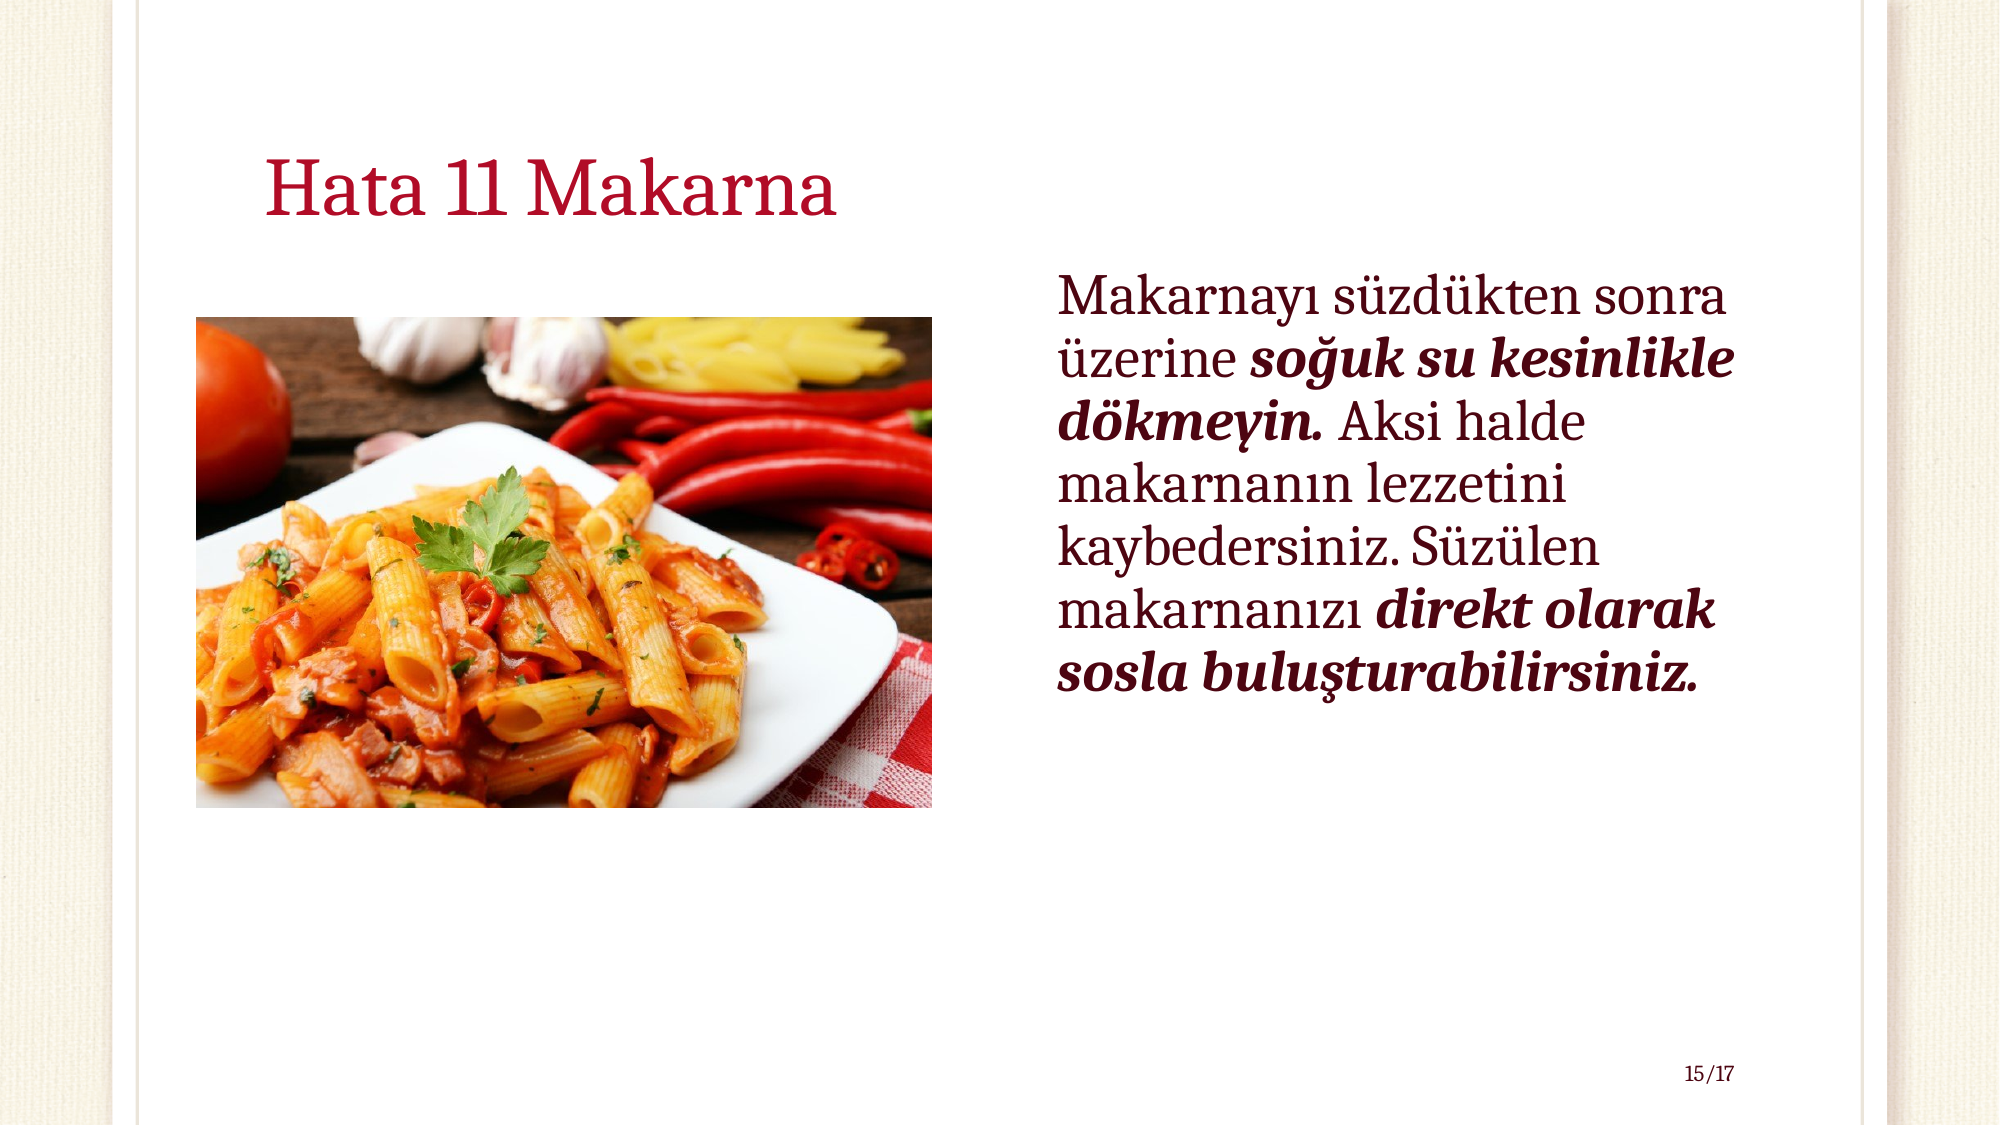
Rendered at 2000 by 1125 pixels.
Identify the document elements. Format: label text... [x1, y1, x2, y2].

list Makarnayı süzdükten sonra üzerine soğuk su kesinlikle dökmeyin. Aksi halde makarnanın lezzetini kaybedersiniz. Süzülen makarnanızı direkt olarak sosla buluşturabilirsiniz. [1035, 256, 1771, 869]
picture [0, 0, 112, 1125]
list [196, 317, 932, 808]
slide_number 15/17 [1599, 1050, 1750, 1096]
picture [1888, 0, 2000, 1125]
title Hata 11 Makarna [249, 52, 1750, 240]
